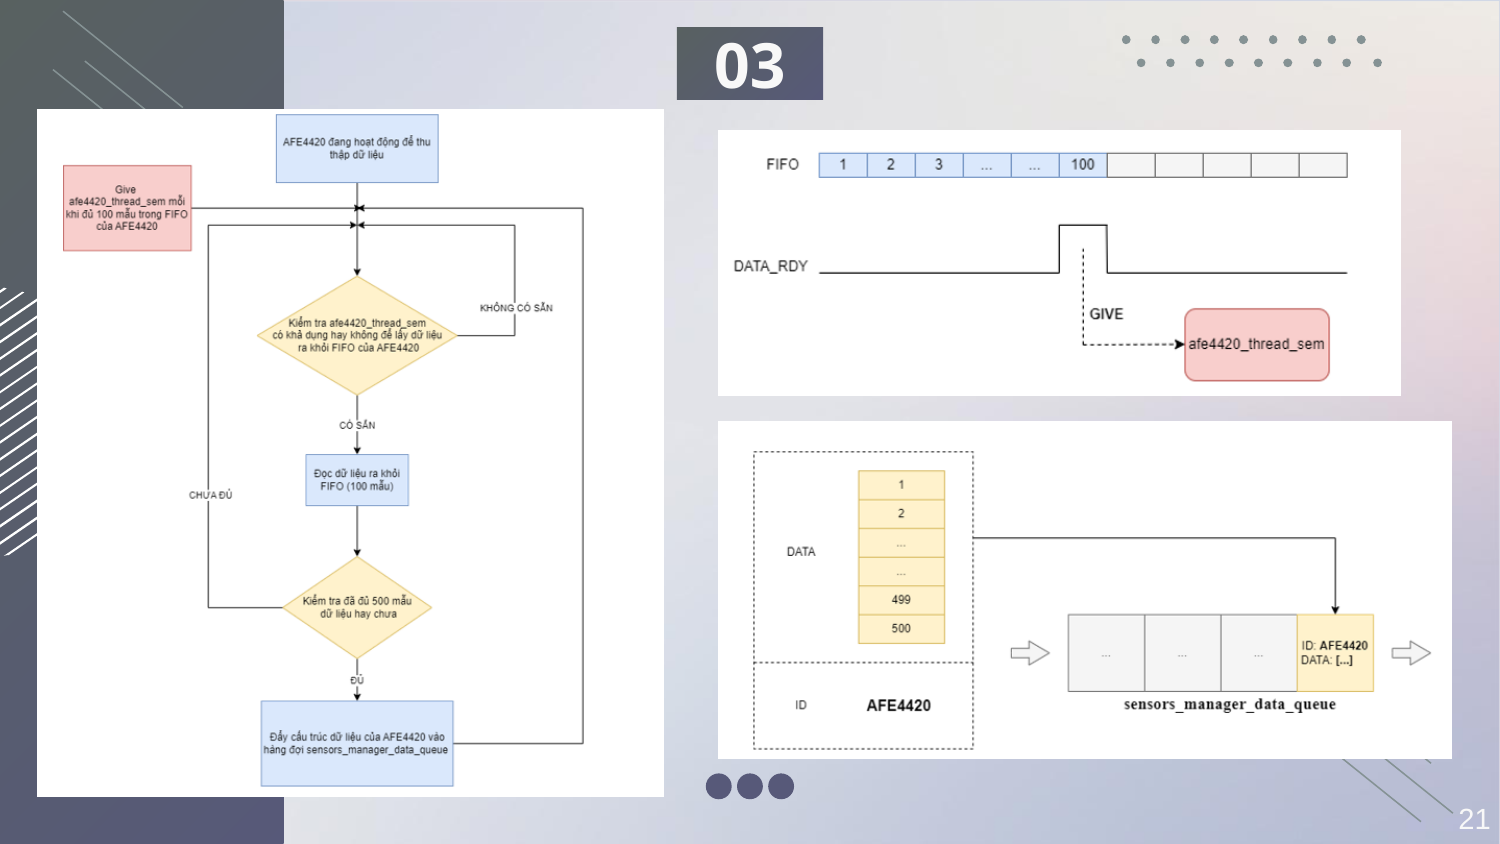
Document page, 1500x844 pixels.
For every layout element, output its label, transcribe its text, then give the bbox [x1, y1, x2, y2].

picture [37, 2, 1499, 844]
text_box 03 [676, 27, 824, 100]
text_box 21 [1443, 793, 1500, 843]
